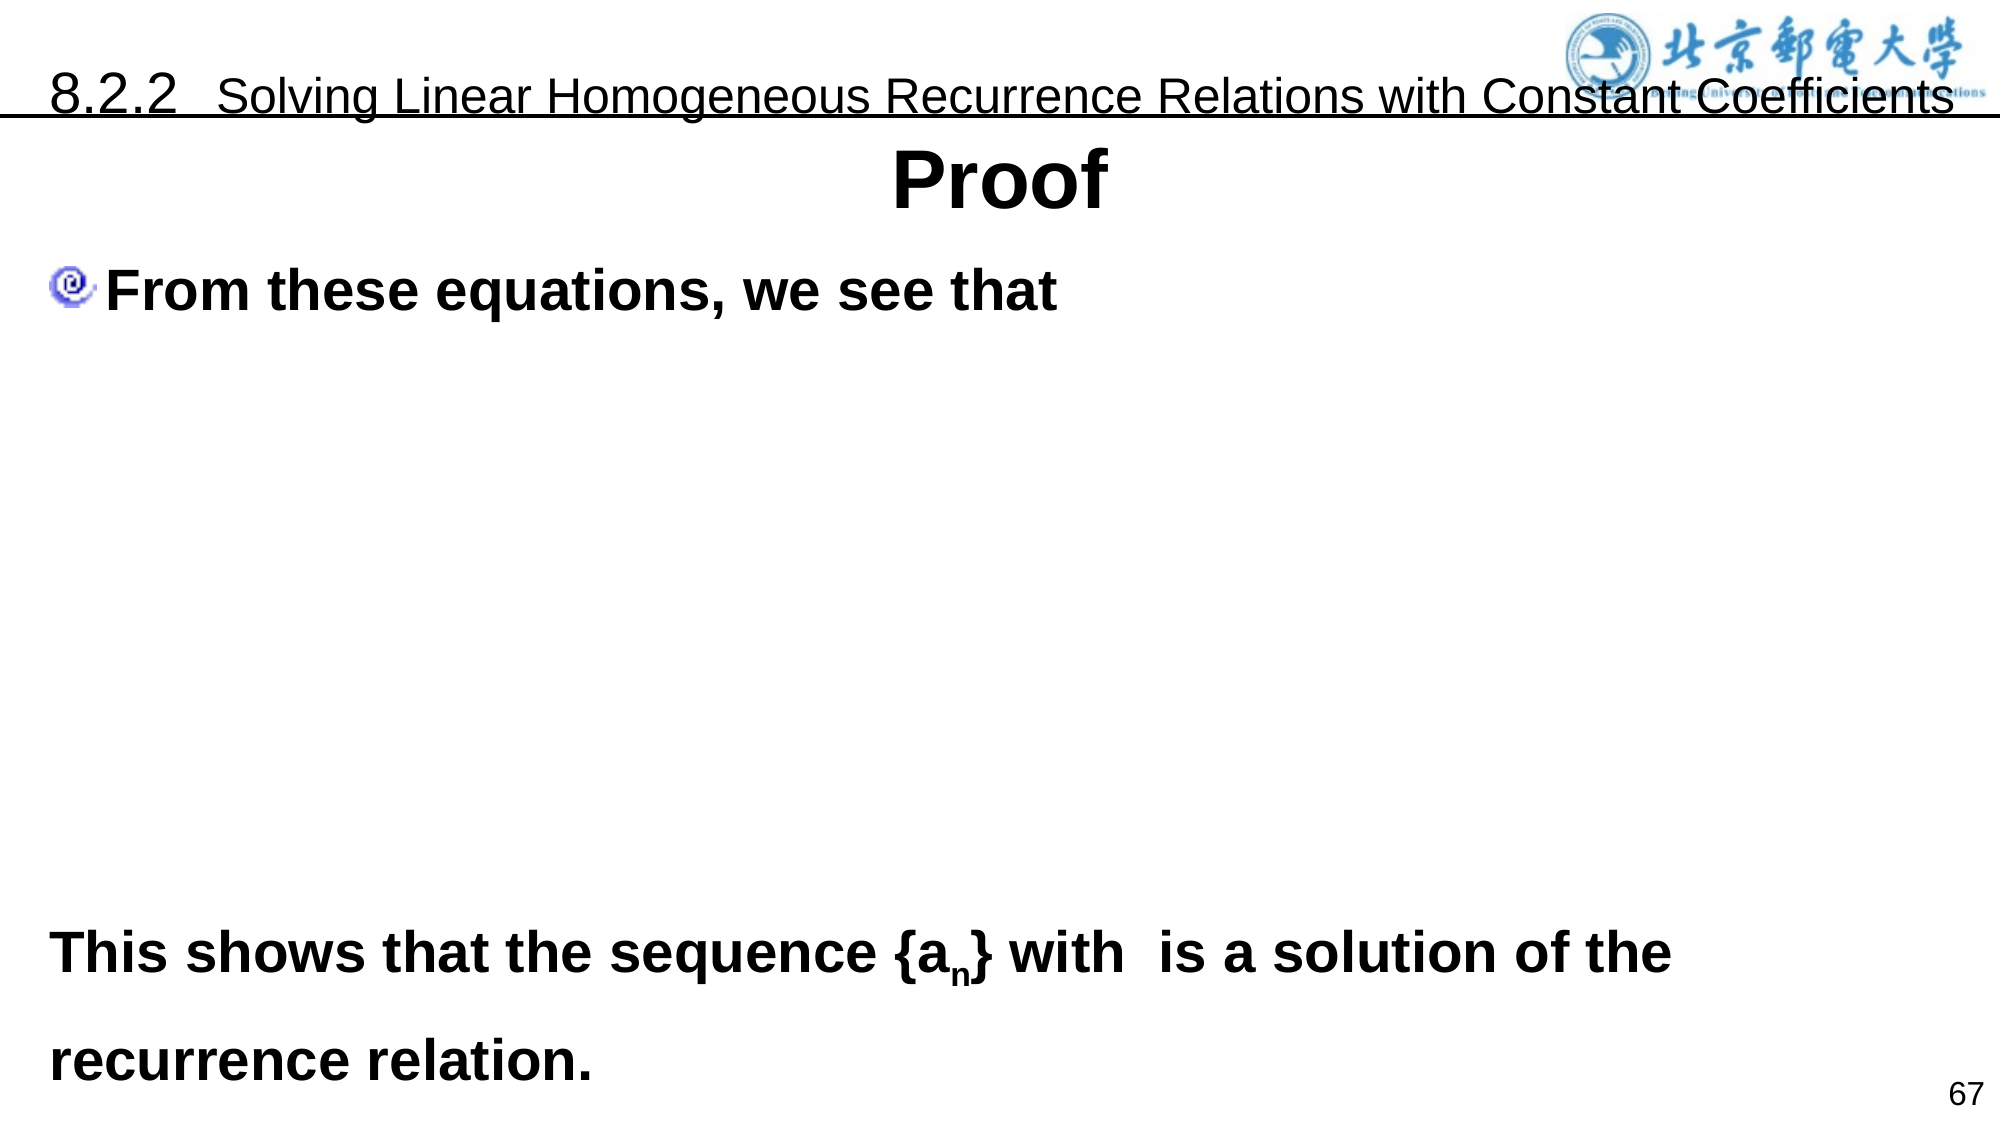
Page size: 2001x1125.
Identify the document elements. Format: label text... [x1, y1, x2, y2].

text_box 8.2.2 Solving Linear Homogeneous Recurrence Relations with Constant Coefficients [34, 0, 2000, 135]
picture [49, 266, 97, 308]
text_box Proof [634, 135, 1366, 234]
